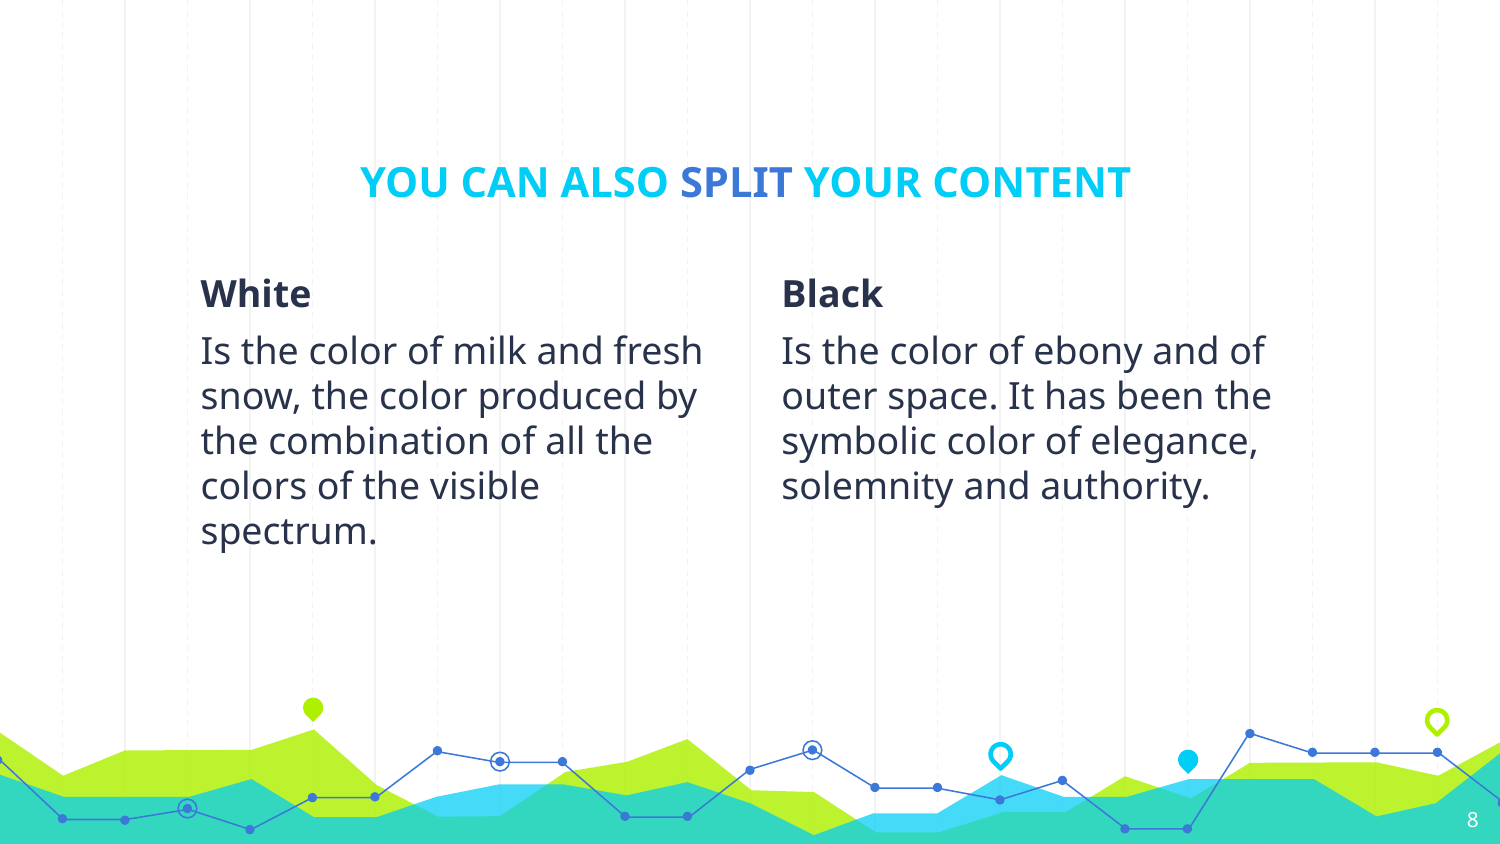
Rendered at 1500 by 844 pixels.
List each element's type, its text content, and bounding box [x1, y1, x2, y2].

list White Is the color of milk and fresh snow, the color produced by the combination of all the colors of the visible spectrum. [185, 254, 734, 693]
list Black Is the color of ebony and of outer space. It has been the symbolic color of elegance, solemnity and authority. [766, 254, 1315, 693]
slide_number ‹#› [1403, 791, 1494, 844]
title YOU CAN ALSO SPLIT YOUR CONTENT [171, 103, 1320, 222]
